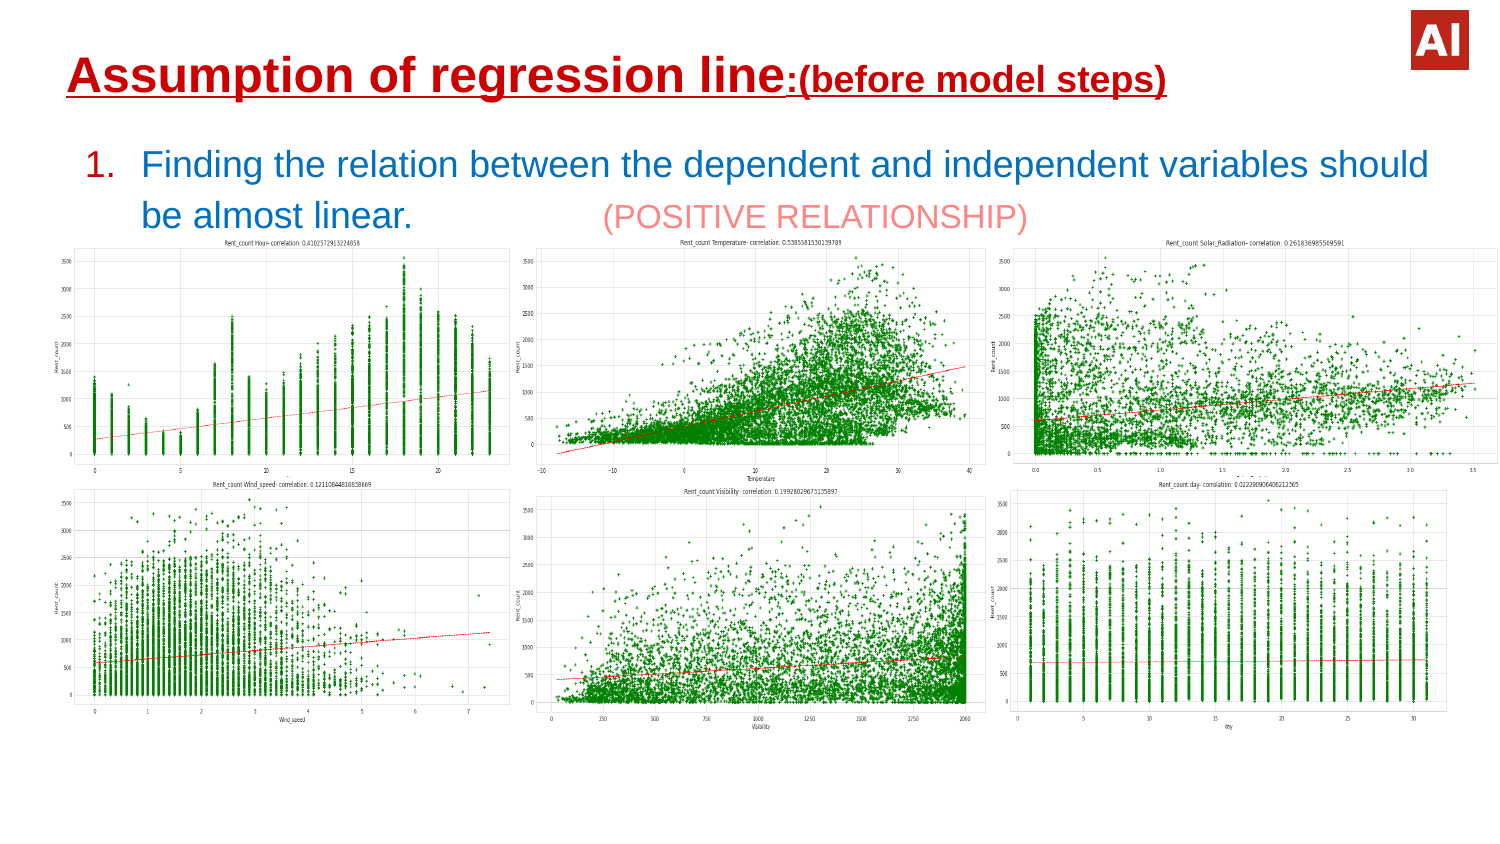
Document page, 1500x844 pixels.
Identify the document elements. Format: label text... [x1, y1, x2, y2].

picture [50, 235, 1500, 733]
picture [1411, 10, 1469, 70]
title Assumption of regression line:(before model steps) [51, 27, 1449, 117]
list Finding the relation between the dependent and independent variables should be almost linear. (POSITIVE RELATIONSHIP) [51, 117, 1449, 234]
